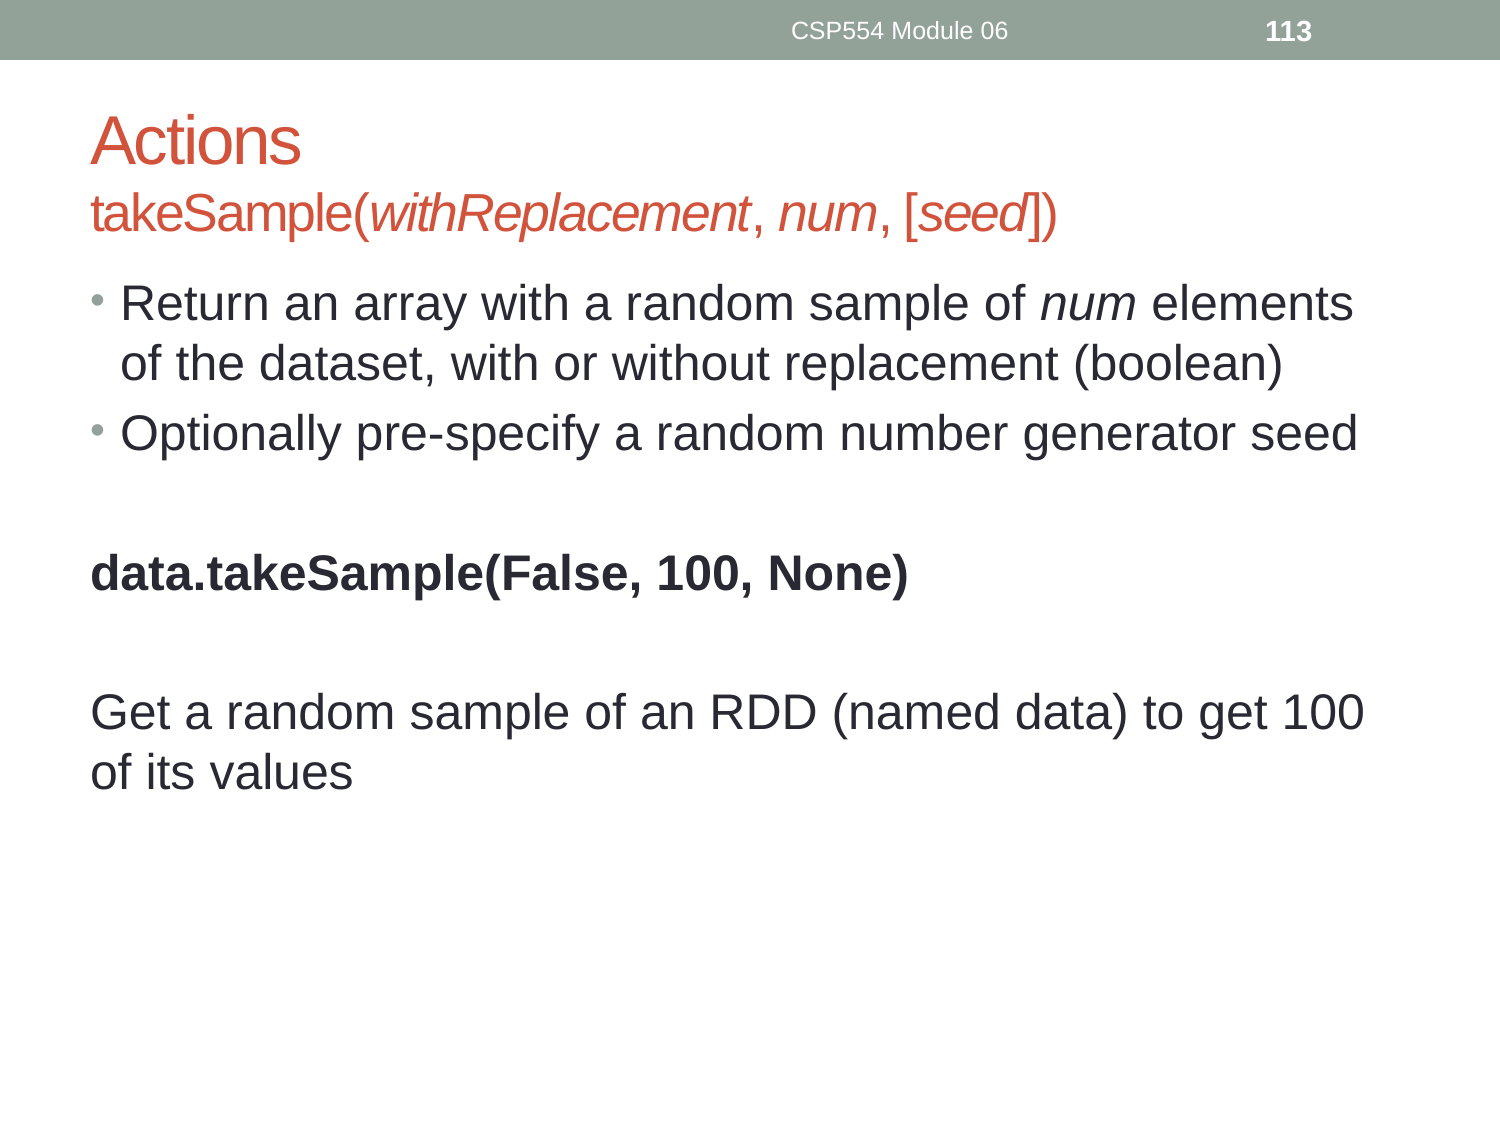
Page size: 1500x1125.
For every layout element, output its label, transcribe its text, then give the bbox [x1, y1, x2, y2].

footer CSP554 Module 06 [562, 3, 1238, 57]
list Return an array with a random sample of num elements of the dataset, with or without replacement (boolean) Optionally pre-specify a random number generator seed data.takeSample(False, 100, None) Get a random sample of an RDD (named data) to get 100 of its values [75, 262, 1425, 1063]
slide_number 113 [1250, 3, 1425, 57]
title Actions takeSample(withReplacement, num, [seed]) [75, 87, 1425, 250]
